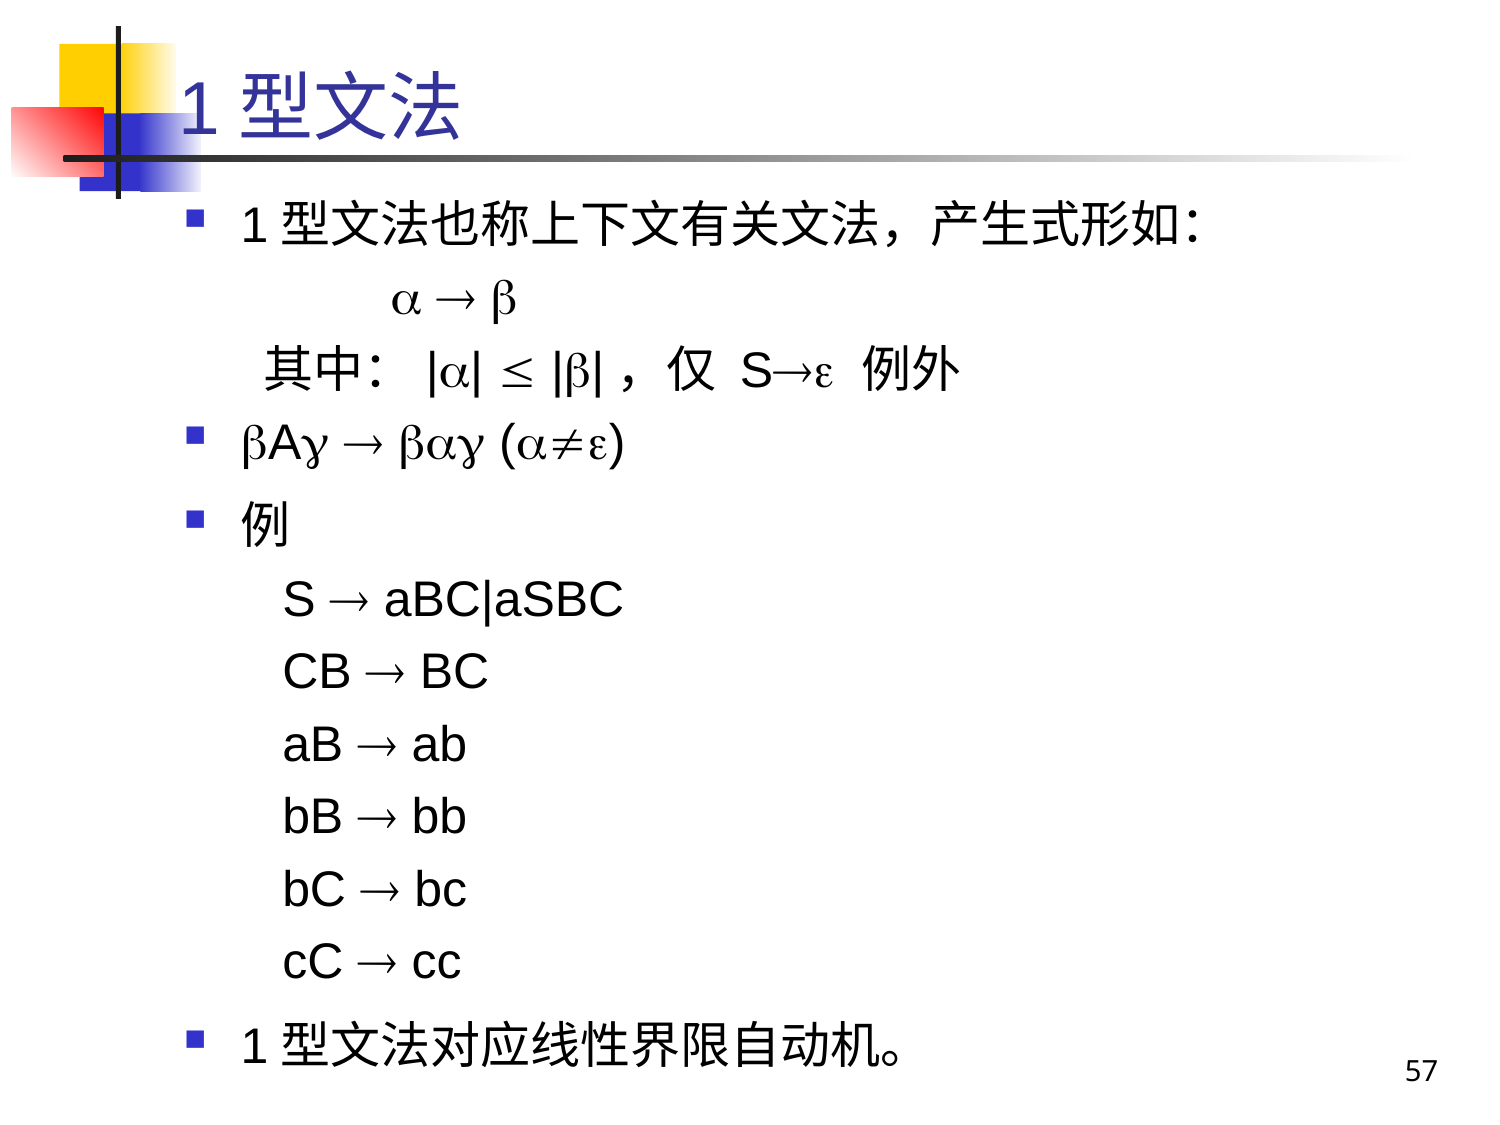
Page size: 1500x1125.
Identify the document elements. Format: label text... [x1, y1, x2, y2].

title 1型文法 [163, 30, 1454, 158]
list 1型文法也称上下文有关文法，产生式形如：    其中：||  ||，仅 S 例外 A   () 例 S  aBC|aSBC CB  BC aB  ab bB  bb bC  bc cC  cc 1型文法对应线性界限自动机。 [168, 184, 1454, 1012]
slide_number 57 [1140, 1023, 1454, 1100]
